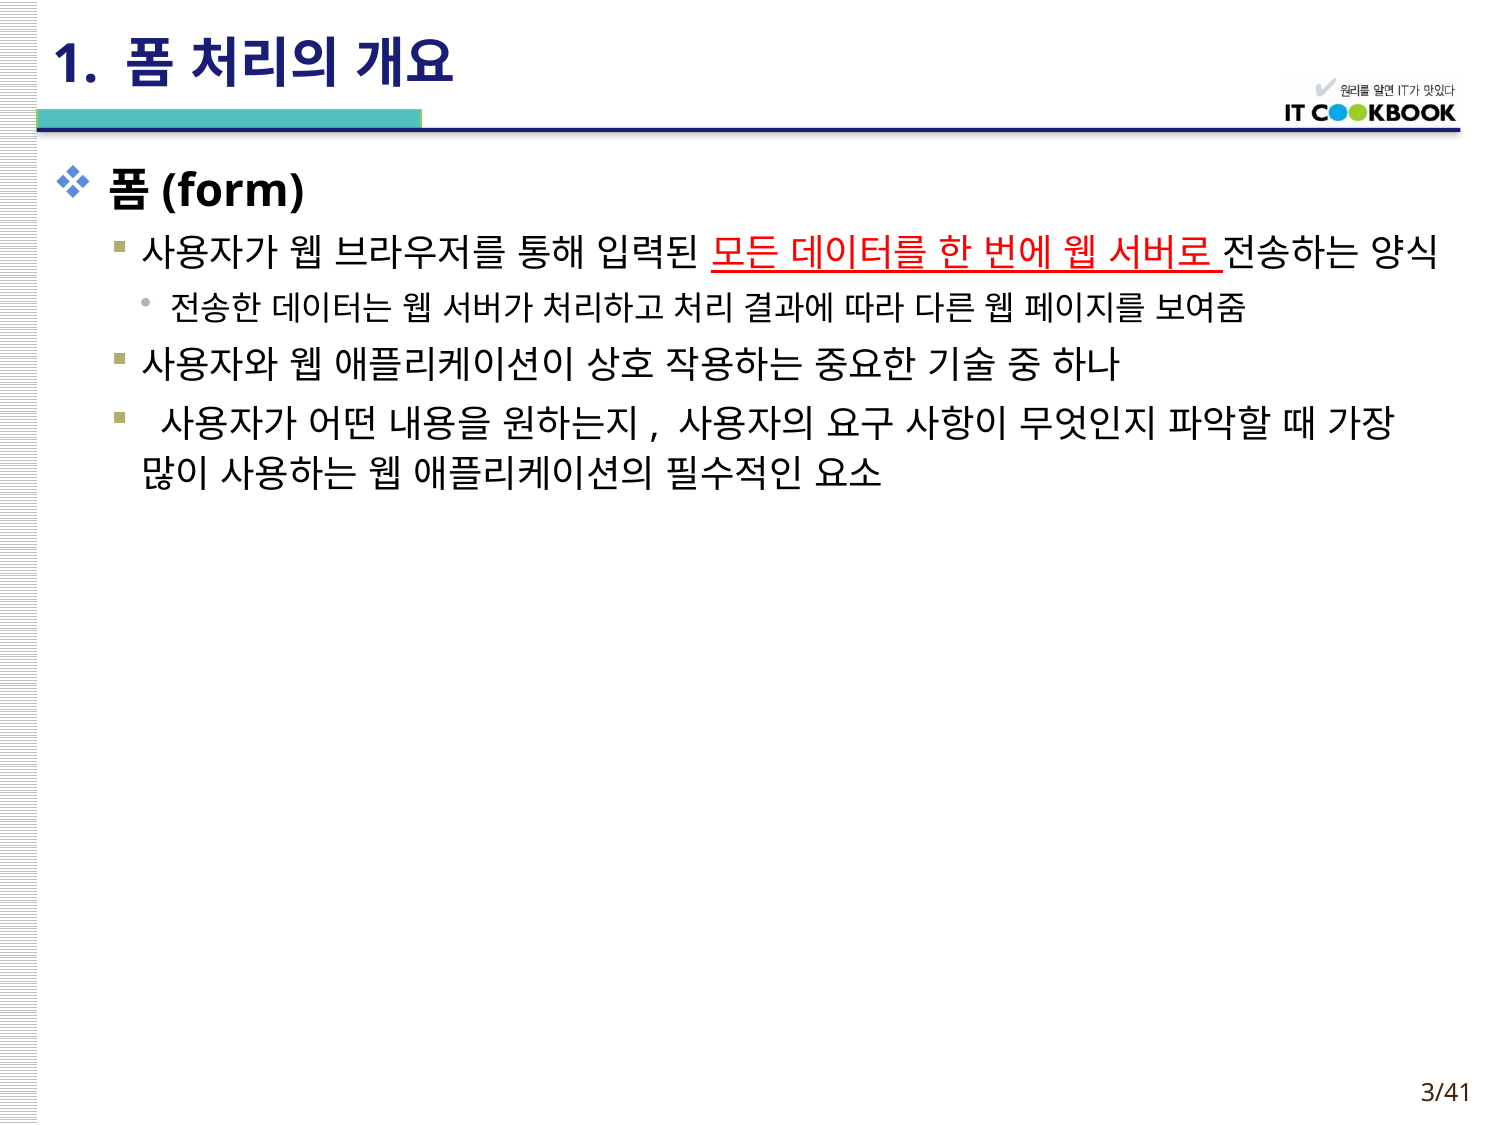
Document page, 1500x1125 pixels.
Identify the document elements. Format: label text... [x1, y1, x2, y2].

title 1. 폼 처리의 개요 [37, 13, 1278, 109]
list 폼(form) 사용자가 웹 브라우저를 통해 입력된 모든 데이터를 한 번에 웹 서버로 전송하는 양식 전송한 데이터는 웹 서버가 처리하고 처리 결과에 따라 다른 웹 페이지를 보여줌 사용자와 웹 애플리케이션이 상호 작용하는 중요한 기술 중 하나 사용자가 어떤 내용을 원하는지, 사용자의 요구 사항이 무엇인지 파악할 때 가장 많이 사용하는 웹 애플리케이션의 필수적인 요소 [37, 152, 1459, 1071]
picture [1281, 75, 1459, 123]
